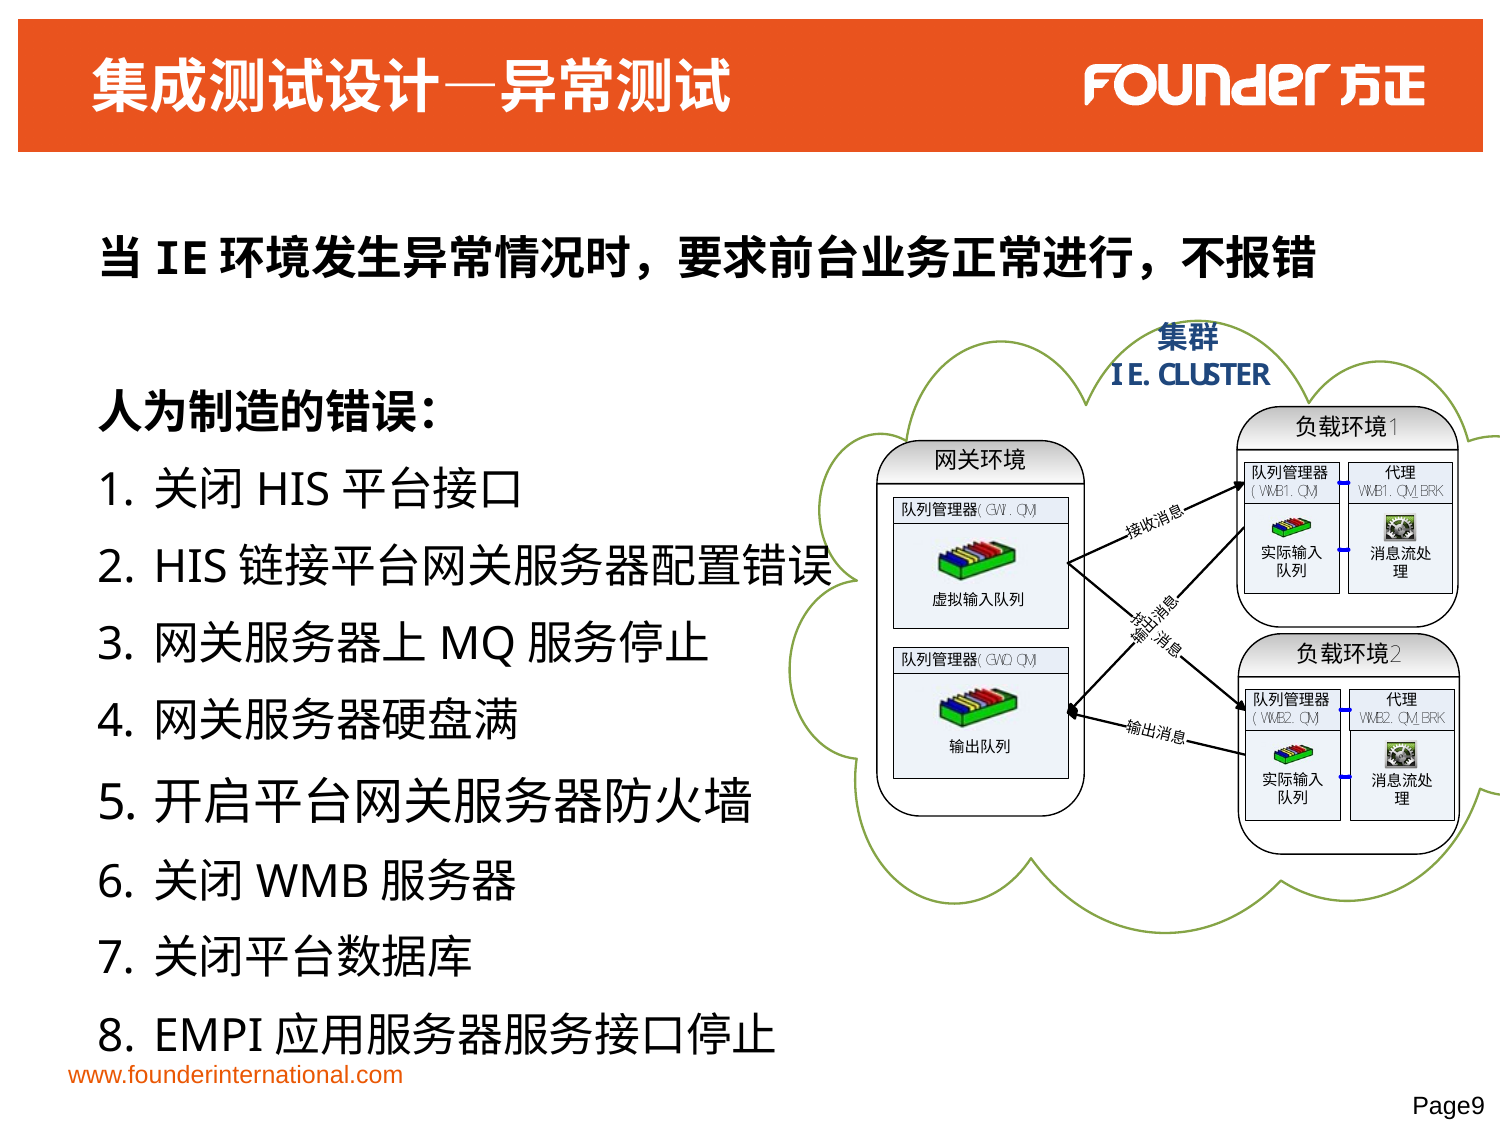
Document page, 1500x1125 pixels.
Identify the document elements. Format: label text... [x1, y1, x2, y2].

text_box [784, 316, 1500, 938]
slide_number Page9 [1275, 1081, 1500, 1125]
footer www.founderinternational.com [52, 1051, 529, 1125]
text_box 集成测试设计—异常测试 [76, 30, 1043, 138]
list 当IE环境发生异常情况时，要求前台业务正常进行，不报错 人为制造的错误： 关闭HIS平台接口 HIS链接平台网关服务器配置错误 网关服务器上MQ服务停止 网关服务器硬盘满 开启平台网关服务器防火墙 关闭WMB服务器 关闭平台数据库 EMPI应用服务器服务接口停止 [81, 198, 1370, 1067]
